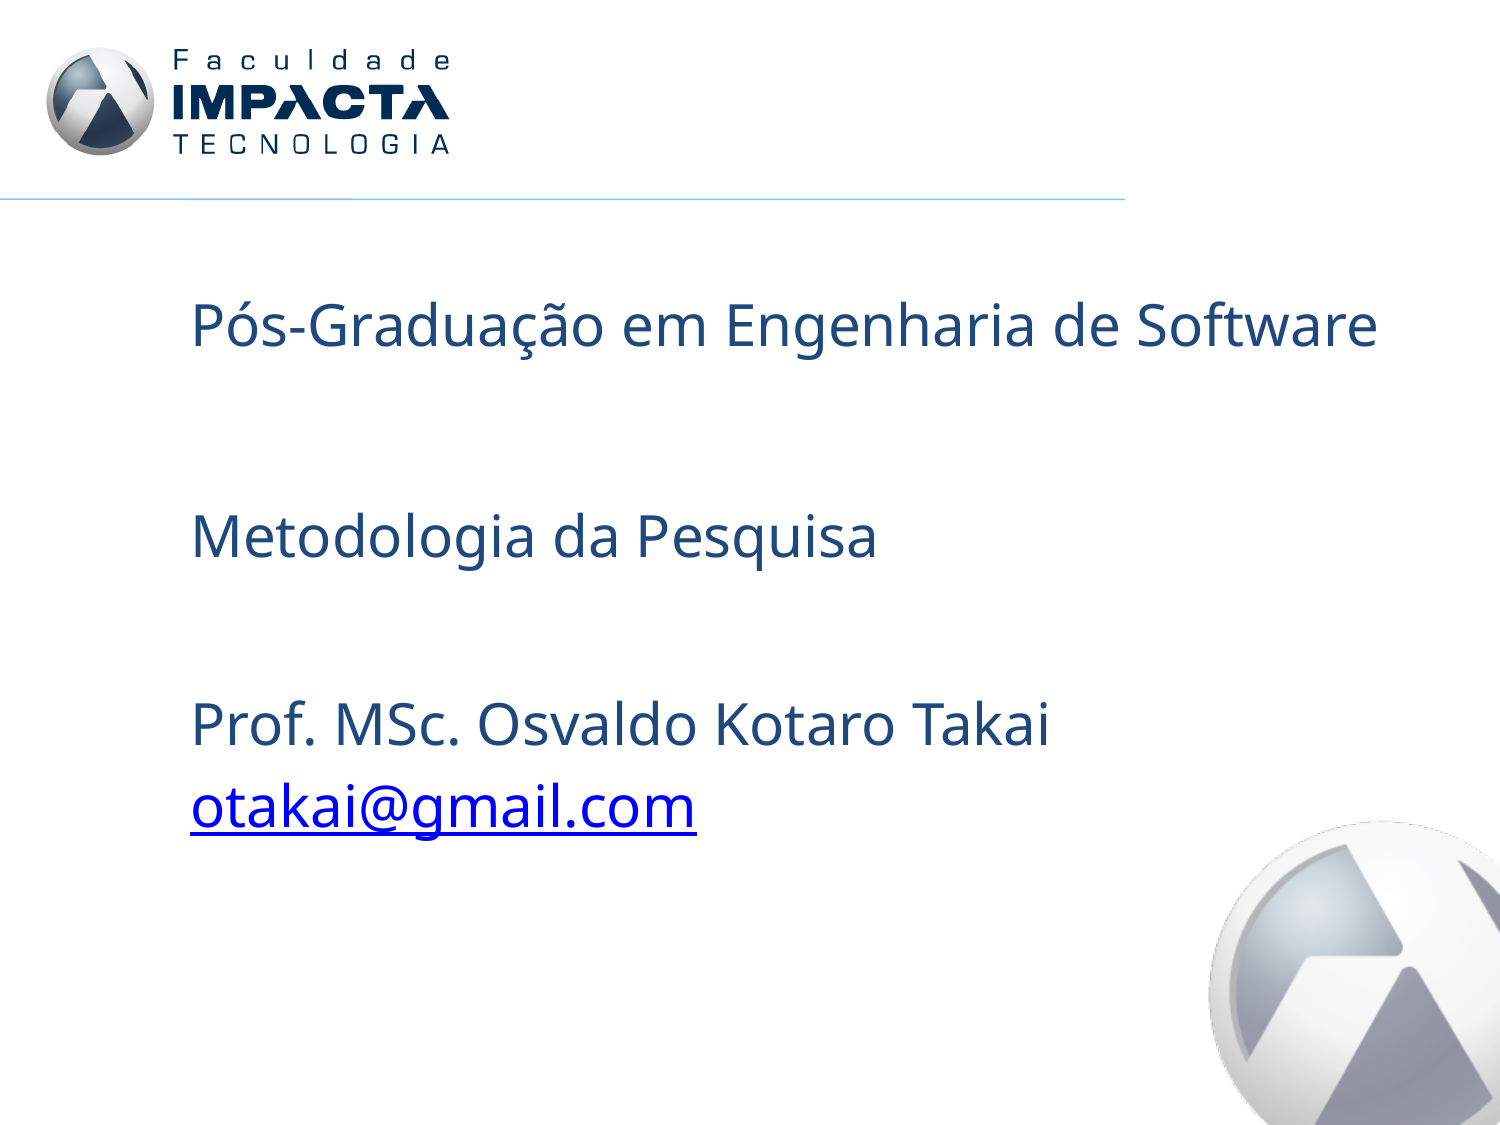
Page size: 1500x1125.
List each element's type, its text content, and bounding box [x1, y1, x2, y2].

list Prof. MSc. Osvaldo Kotaro Takai otakai@gmail.com [175, 679, 1395, 891]
picture [35, 35, 458, 164]
list Pós-Graduação em Engenharia de Software [175, 281, 1395, 481]
list Metodologia da Pesquisa [175, 492, 1395, 668]
picture [1206, 787, 1500, 1125]
